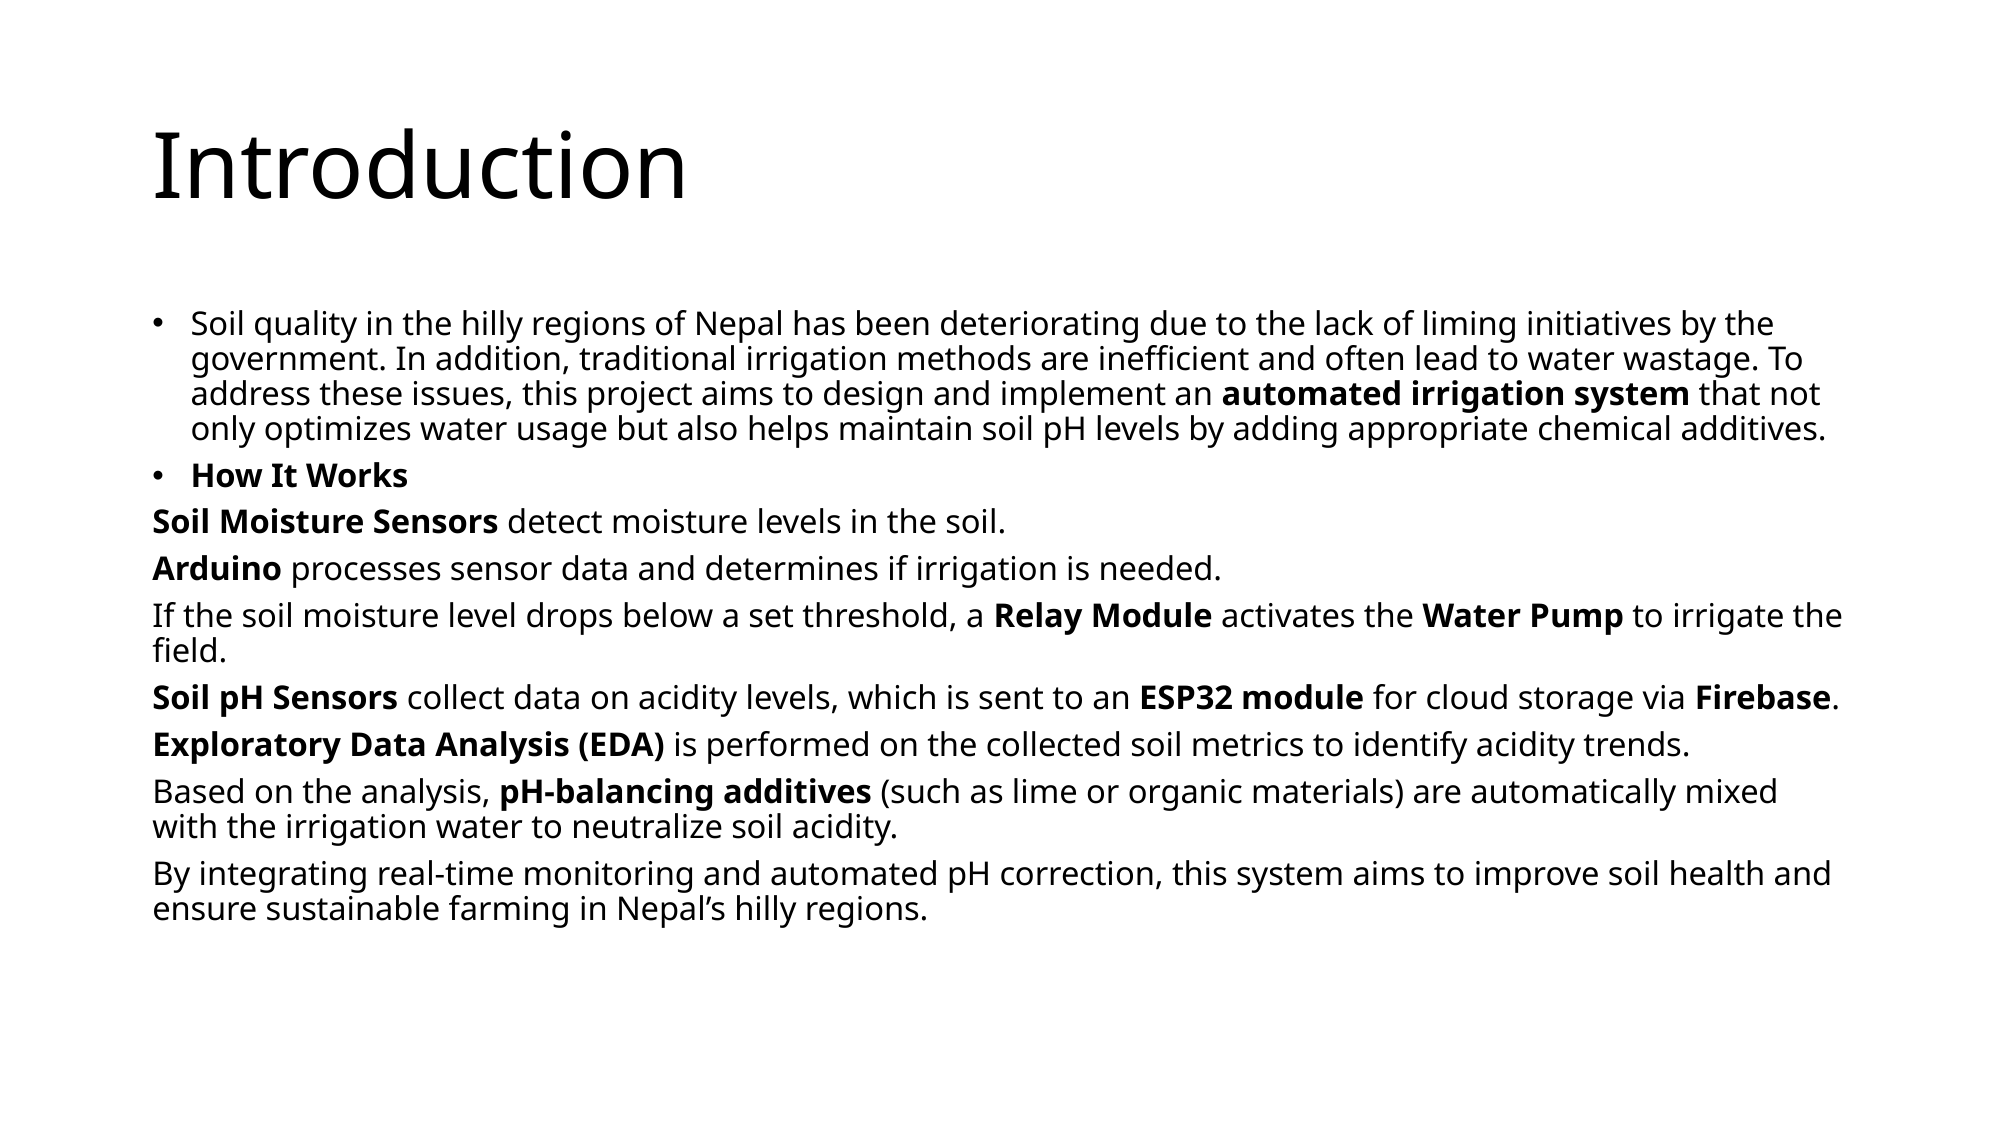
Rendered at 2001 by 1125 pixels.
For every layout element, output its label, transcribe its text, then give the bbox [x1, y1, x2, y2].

title Introduction [137, 59, 1863, 278]
list Soil quality in the hilly regions of Nepal has been deteriorating due to the lack of liming initiatives by the government. In addition, traditional irrigation methods are inefficient and often lead to water wastage. To address these issues, this project aims to design and implement an automated irrigation system that not only optimizes water usage but also helps maintain soil pH levels by adding appropriate chemical additives. How It Works Soil Moisture Sensors detect moisture levels in the soil. Arduino processes sensor data and determines if irrigation is needed. If the soil moisture level drops below a set threshold, a Relay Module activates the Water Pump to irrigate the field. Soil pH Sensors collect data on acidity levels, which is sent to an ESP32 module for cloud storage via Firebase. Exploratory Data Analysis (EDA) is performed on the collected soil metrics to identify acidity trends. Based on the analysis, pH-balancing additives (such as lime or organic materials) are automatically mixed with the irrigation water to neutralize soil acidity. By integrating real-time monitoring and automated pH correction, this system aims to improve soil health and ensure sustainable farming in Nepal’s hilly regions. [137, 299, 1863, 1014]
